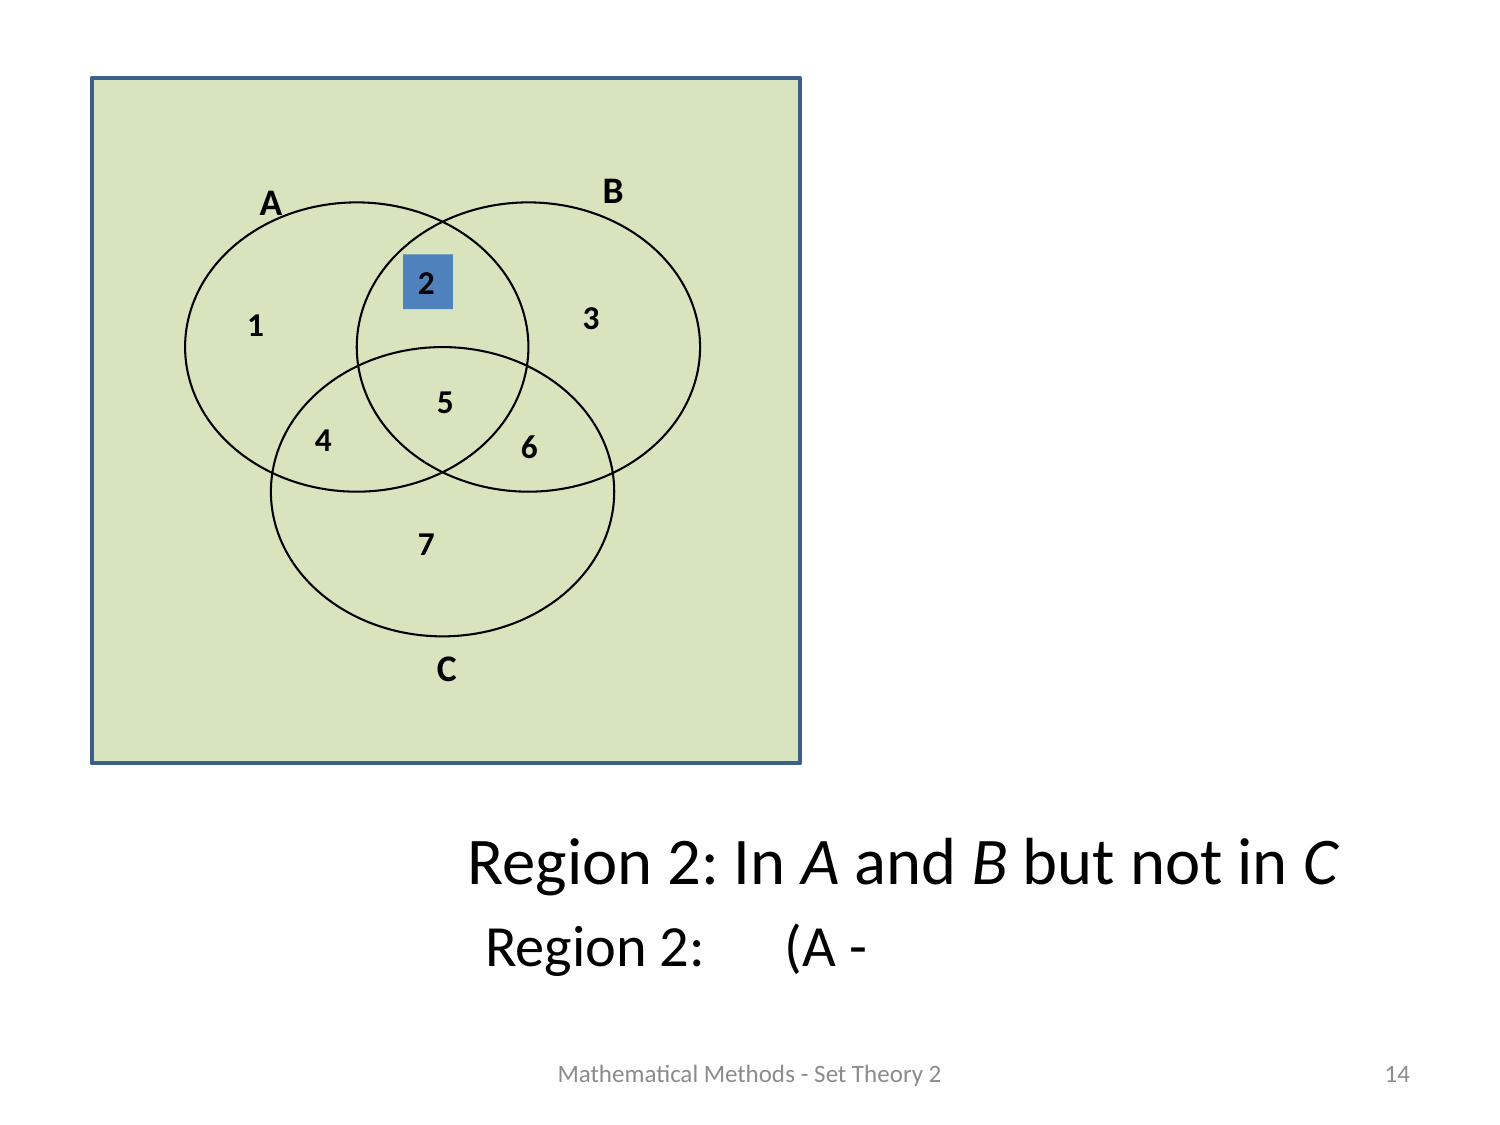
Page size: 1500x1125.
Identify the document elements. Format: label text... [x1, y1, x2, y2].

slide_number 14 [1074, 1042, 1425, 1103]
text_box [90, 76, 802, 765]
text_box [184, 158, 701, 721]
text_box Region 2: In A and B but not in C [452, 810, 1375, 906]
footer Mathematical Methods - Set Theory 2 [512, 1042, 988, 1103]
